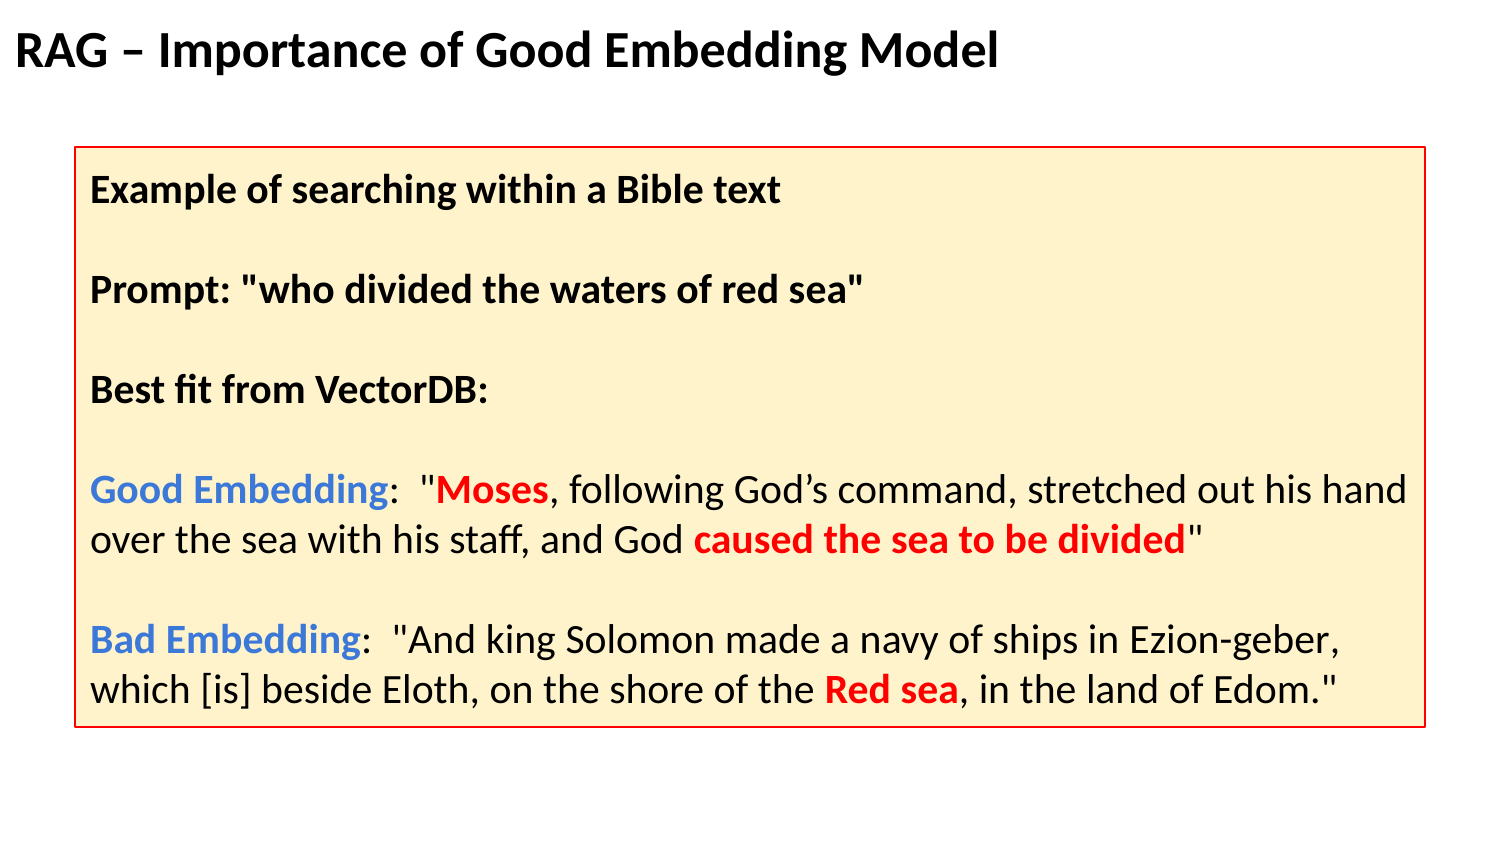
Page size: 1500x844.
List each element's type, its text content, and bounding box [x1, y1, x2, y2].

text_box Example of searching within a Bible text Prompt: "who divided the waters of red sea" Best fit from VectorDB: Good Embedding: "Moses, following God’s command, stretched out his hand over the sea with his staff, and God caused the sea to be divided" Bad Embedding: "And king Solomon made a navy of ships in Ezion-geber, which [is] beside Eloth, on the shore of the Red sea, in the land of Edom." [74, 146, 1425, 728]
text_box RAG – Importance of Good Embedding Model [0, 0, 1143, 93]
